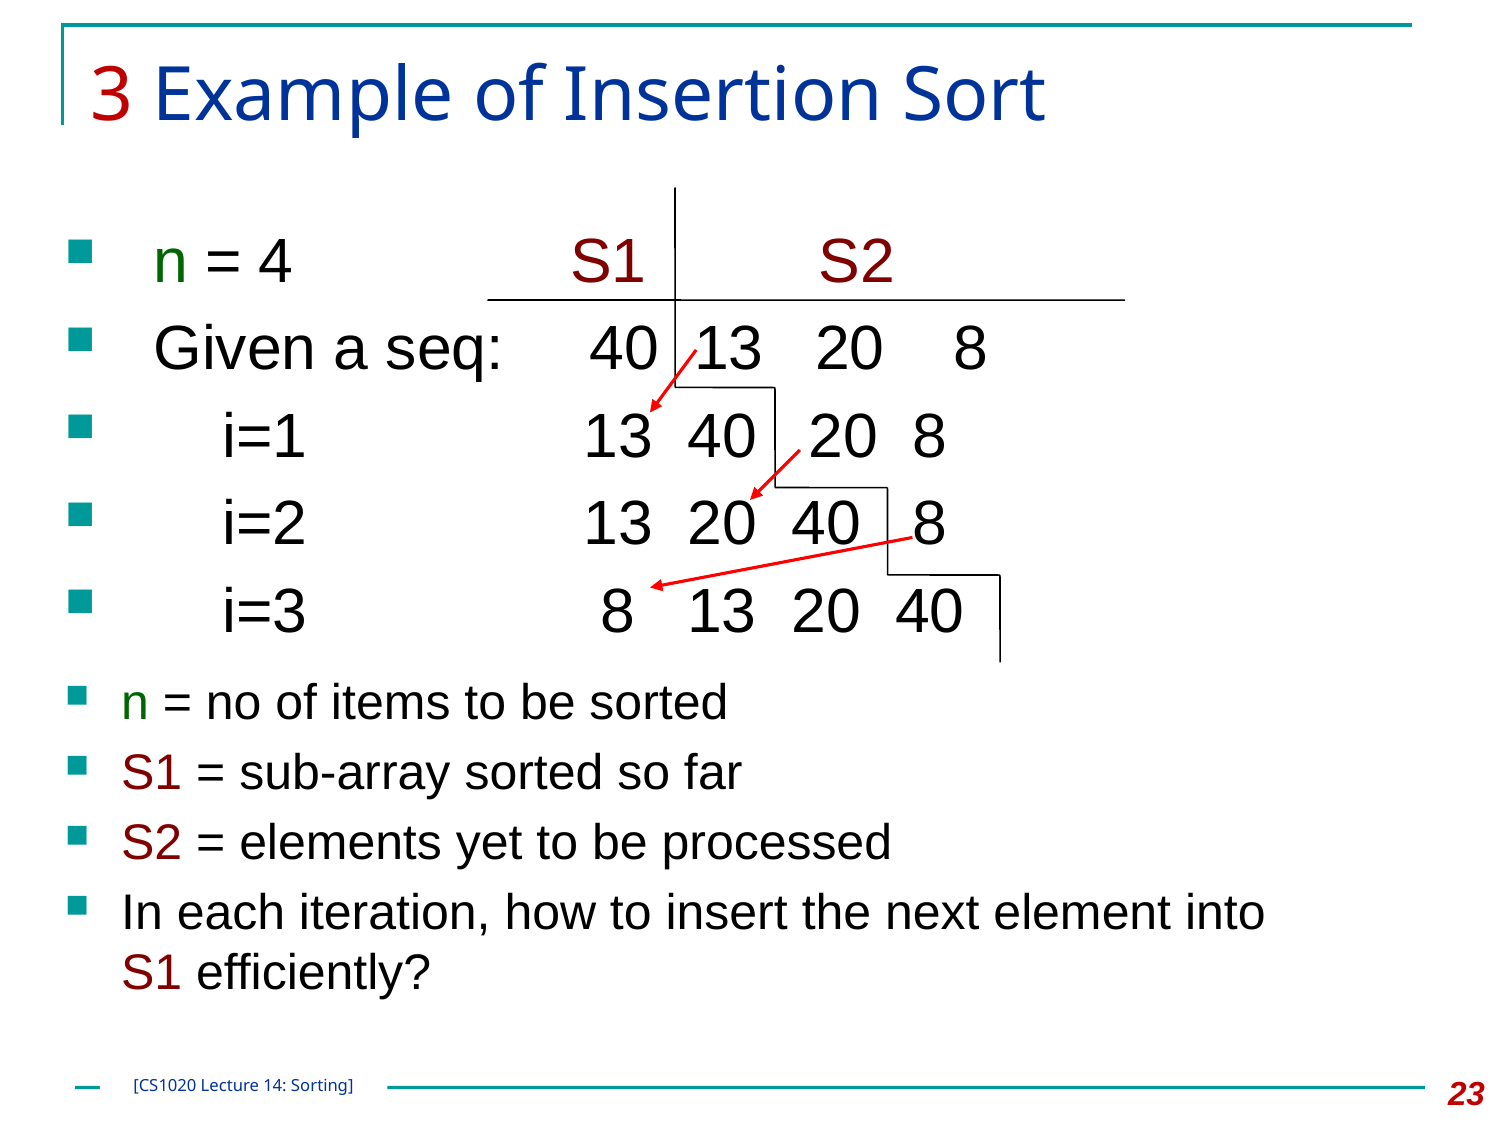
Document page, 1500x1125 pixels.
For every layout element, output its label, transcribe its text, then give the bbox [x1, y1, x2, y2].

text_box [CS1020 Lecture 14: Sorting] [99, 1074, 388, 1100]
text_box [649, 537, 1001, 663]
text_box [649, 349, 776, 488]
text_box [487, 187, 1126, 388]
slide_number 23 [1400, 1065, 1500, 1125]
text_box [749, 449, 888, 535]
title 3 Example of Insertion Sort [74, 37, 1426, 188]
text_box n = 4 S1 S2 Given a seq: 40 13 20 8 i=1 13 40 20 8 i=2 13 20 40 8 i=3 8 13 20 40 n = no of items to be sorted S1 = sub-array sorted so far S2 = elements yet to be processed In each iteration, how to insert the next element into S1 efficiently? [49, 212, 1325, 1025]
